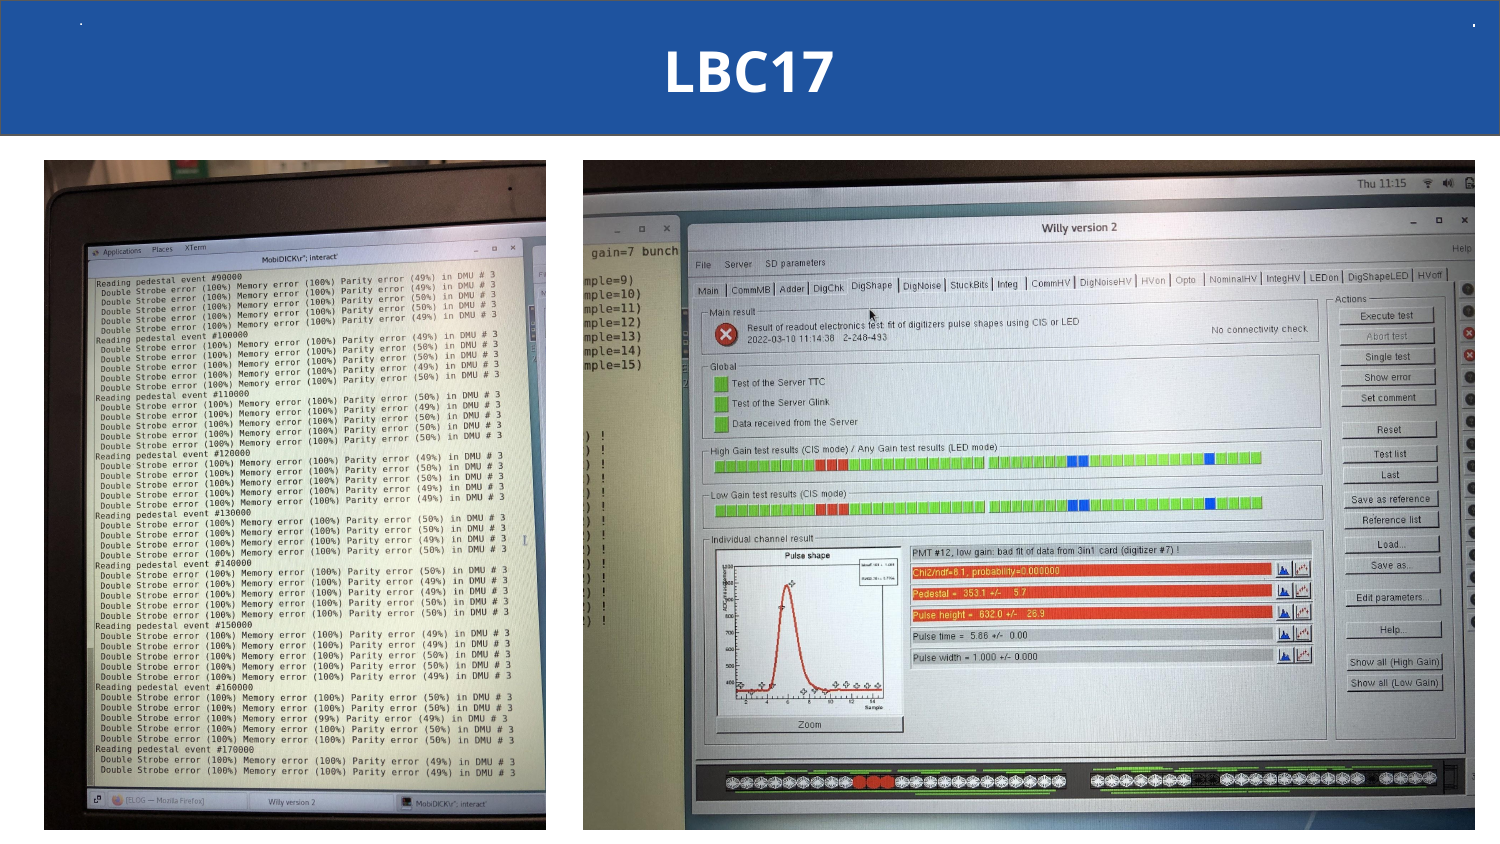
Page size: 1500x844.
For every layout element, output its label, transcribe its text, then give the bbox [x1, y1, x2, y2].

text_box [0, 0, 1500, 135]
title LBC17 [74, 20, 1425, 115]
picture [582, 160, 1476, 830]
text_box [25, 154, 1425, 236]
picture [44, 160, 547, 830]
